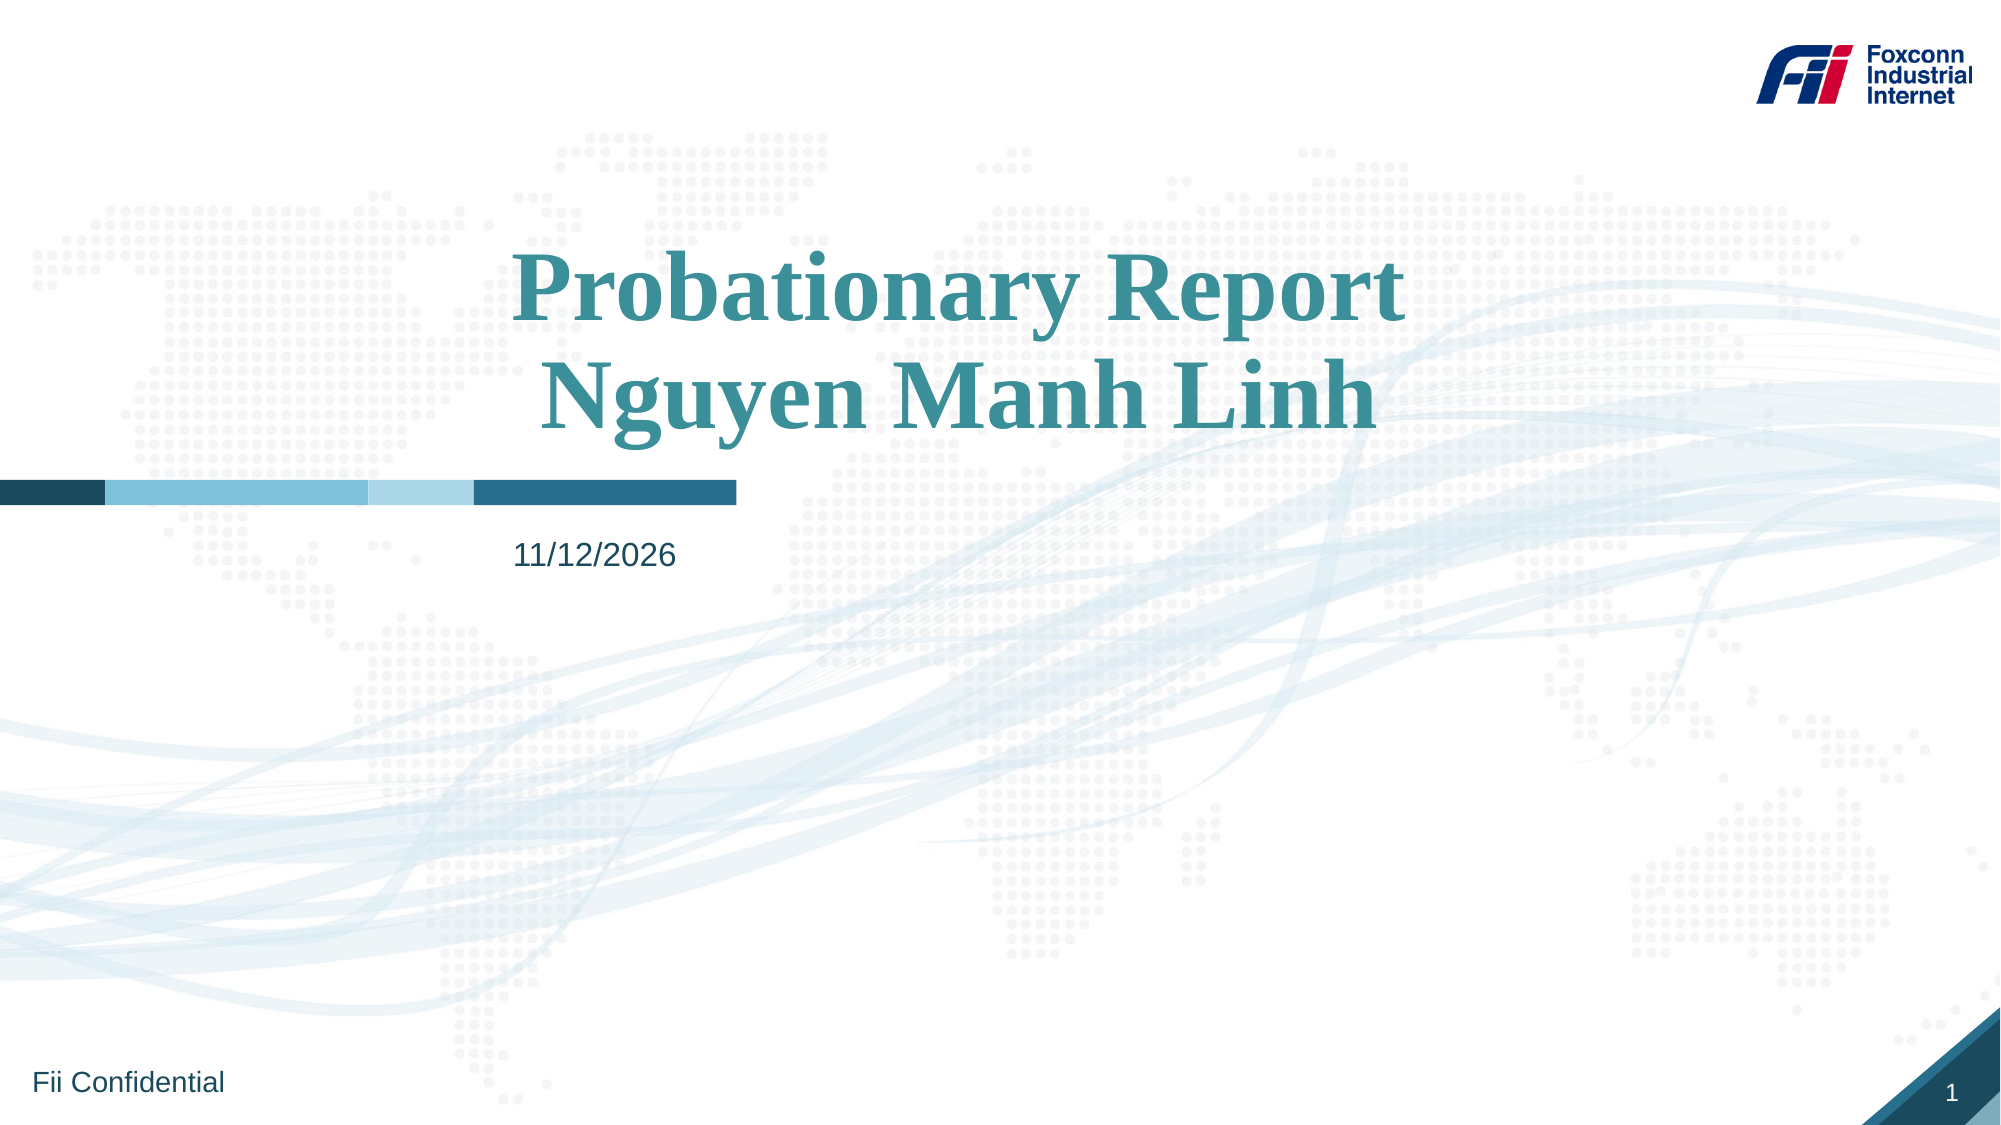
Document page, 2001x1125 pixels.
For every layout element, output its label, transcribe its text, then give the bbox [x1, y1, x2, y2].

picture [0, 0, 2000, 1125]
title Probationary Report Nguyen Manh Linh [158, 226, 1761, 467]
